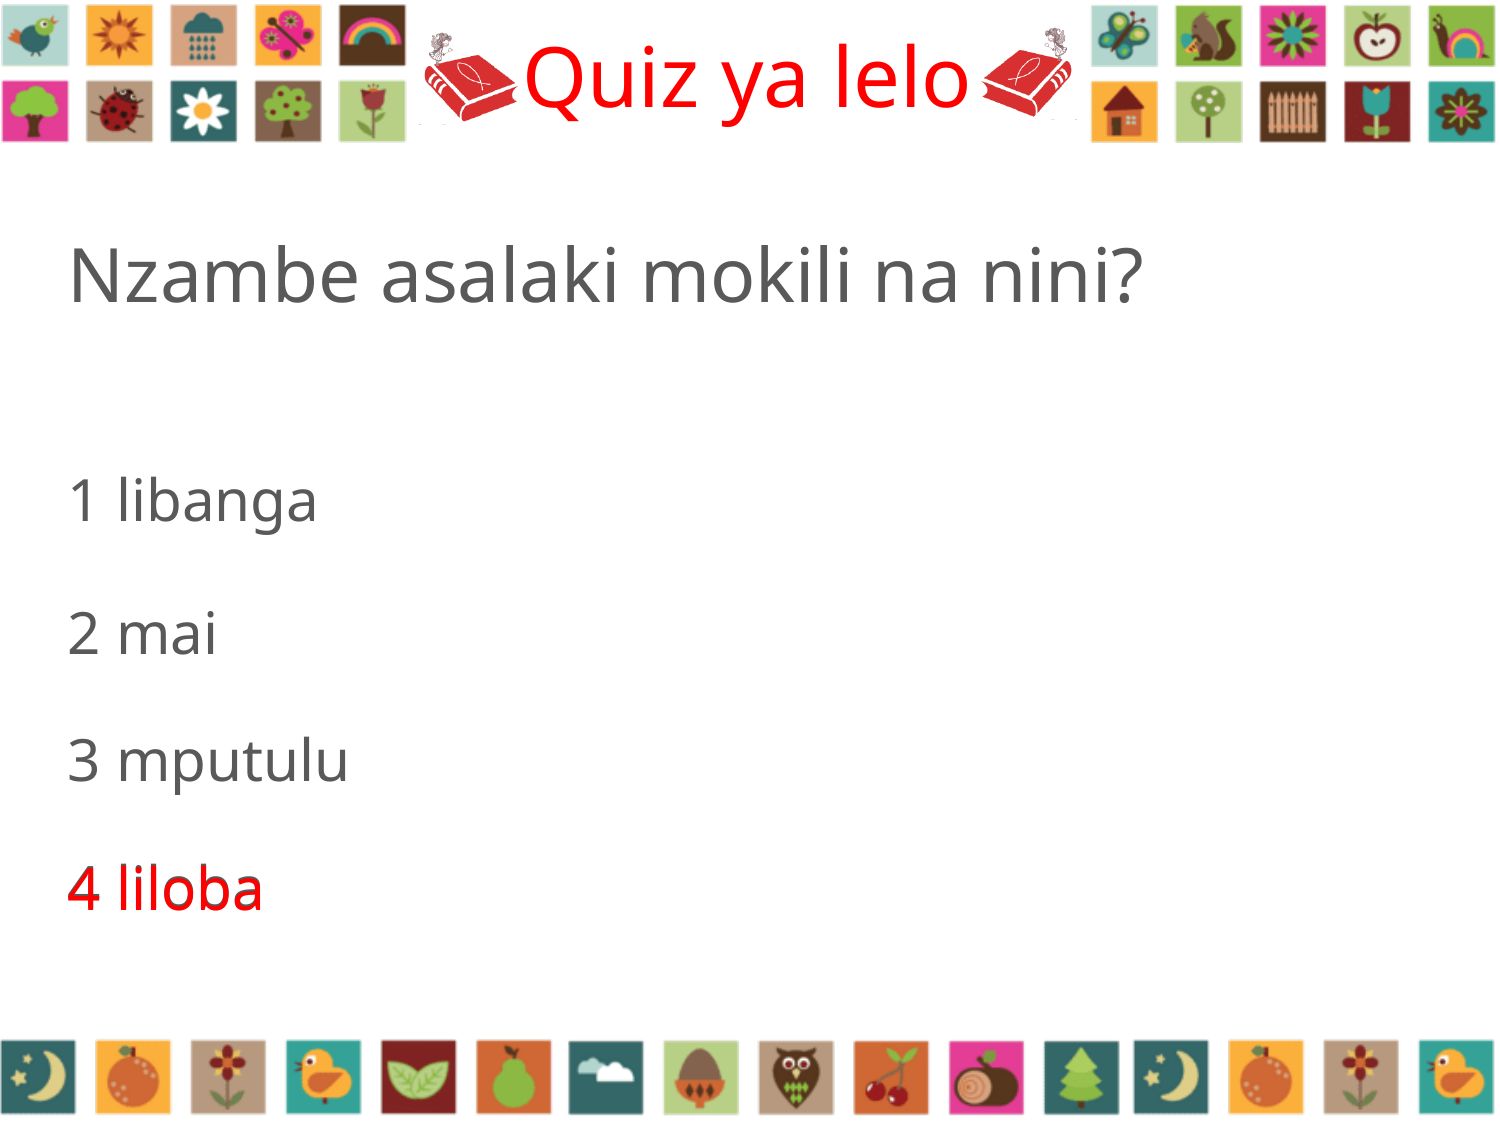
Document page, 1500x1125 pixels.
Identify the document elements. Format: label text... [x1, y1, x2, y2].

text_box Nzambe asalaki mokili na nini? [53, 219, 1436, 325]
text_box Quiz ya lelo [547, 16, 1078, 131]
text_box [0, 1028, 1500, 1118]
text_box 1 libanga [53, 456, 1436, 541]
text_box 3 mputulu [53, 716, 1483, 801]
picture [950, 3, 1500, 150]
text_box 4 liloba [53, 844, 1483, 930]
picture [0, 3, 550, 150]
text_box 2 mai [53, 589, 1436, 674]
